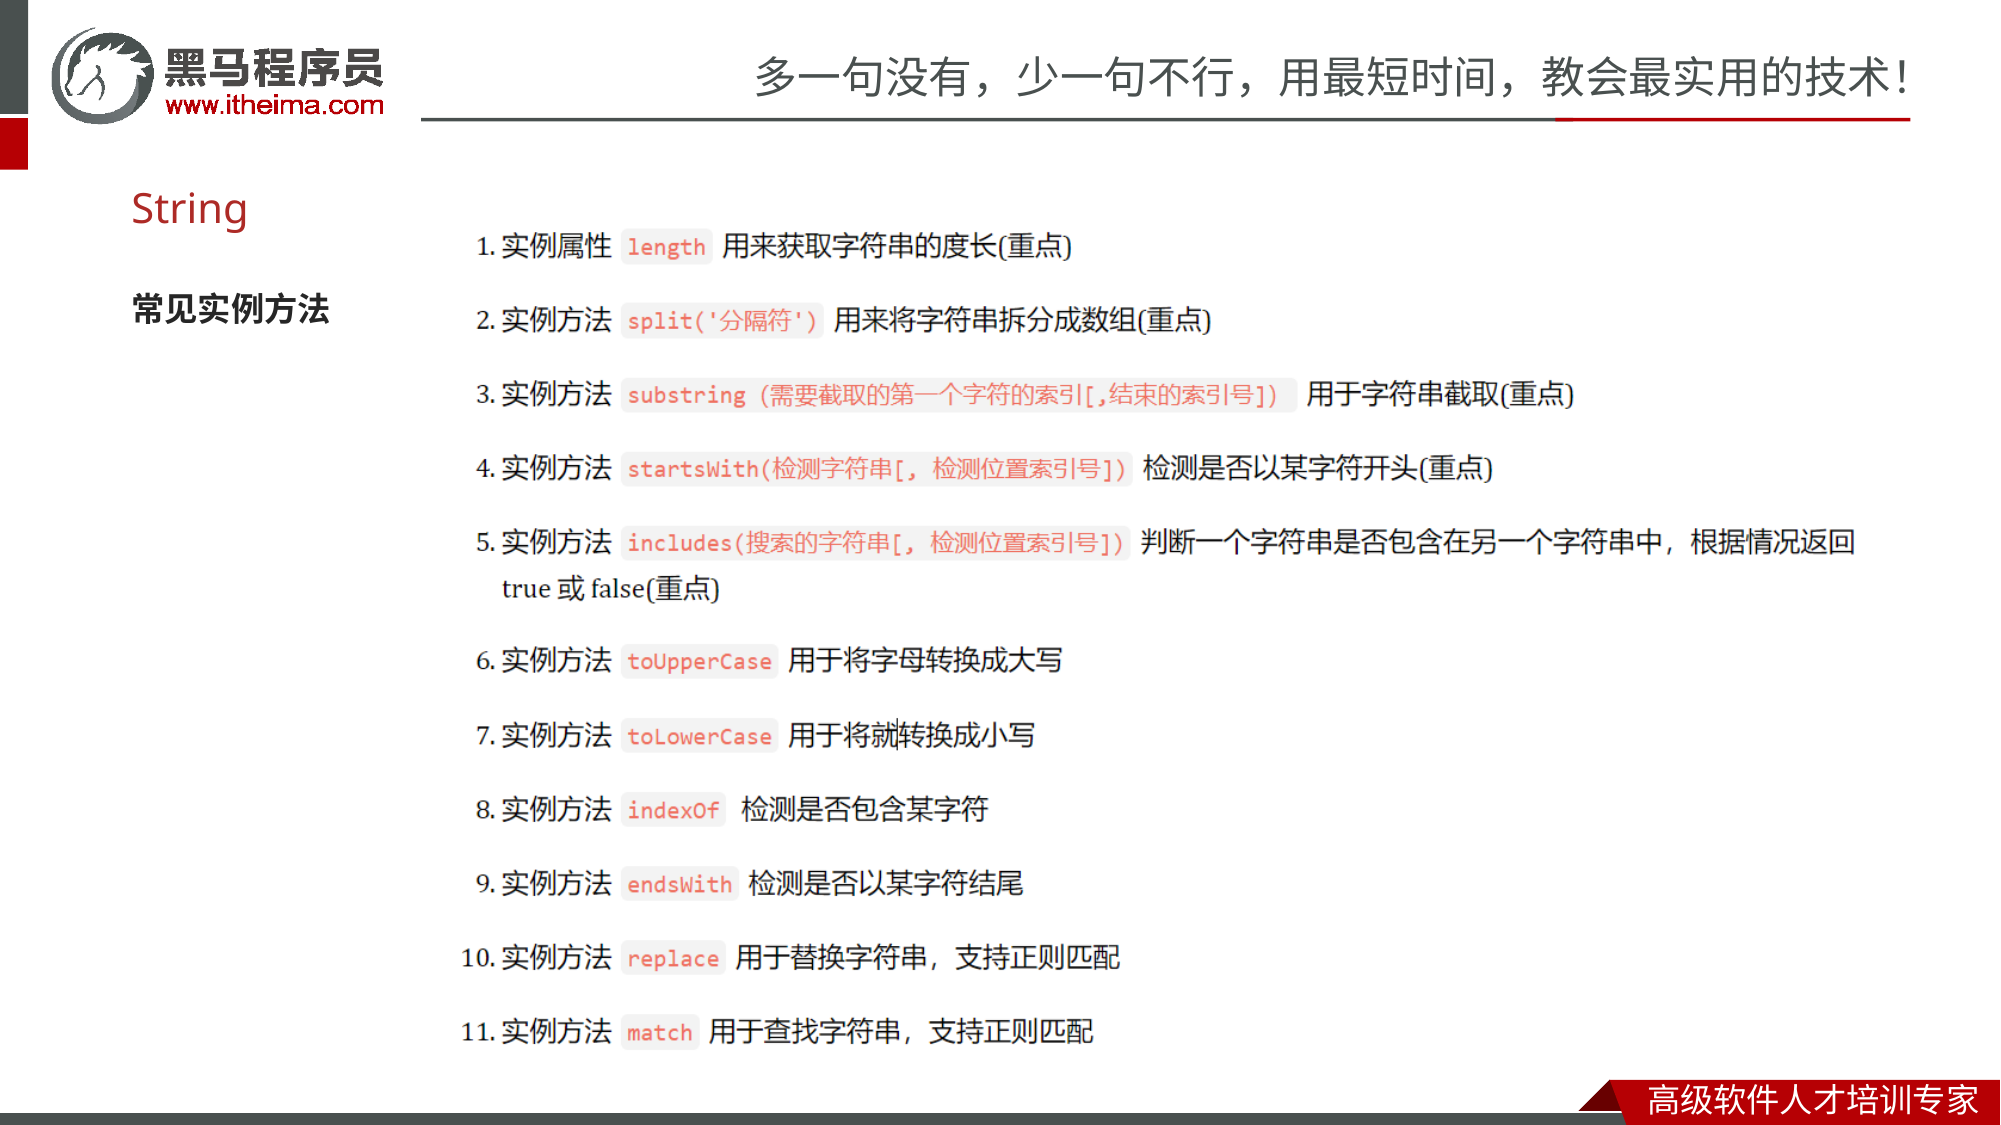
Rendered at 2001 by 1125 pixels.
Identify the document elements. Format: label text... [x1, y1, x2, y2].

picture [454, 206, 1880, 1063]
picture [50, 26, 384, 125]
title String [116, 164, 1880, 250]
list 常见实例方法 [116, 261, 1876, 1095]
